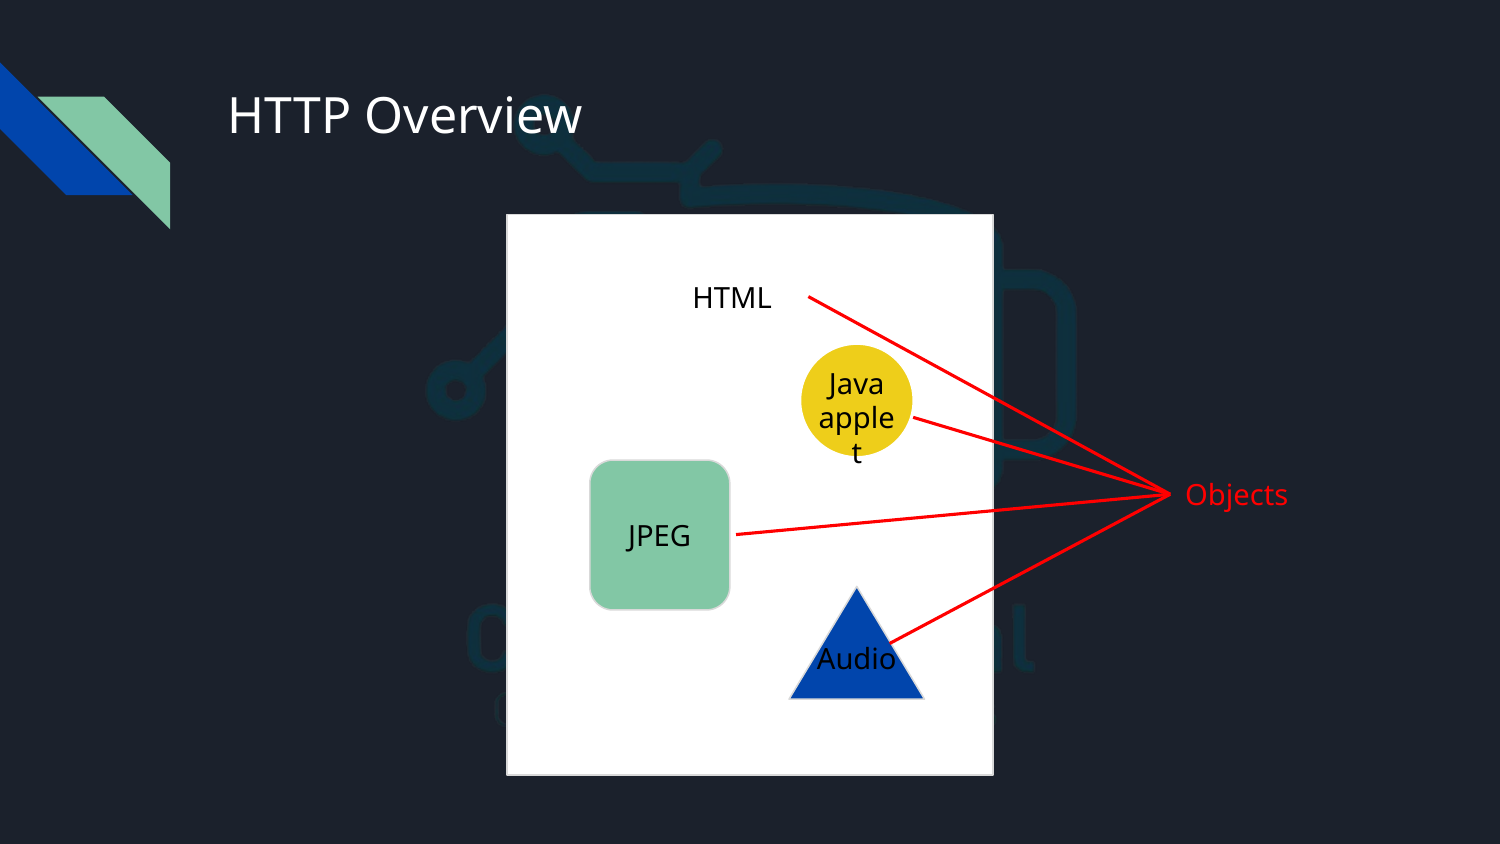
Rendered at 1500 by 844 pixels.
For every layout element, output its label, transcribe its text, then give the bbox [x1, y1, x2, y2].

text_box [735, 494, 887, 536]
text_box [912, 400, 1171, 493]
text_box [834, 586, 880, 624]
text_box Objects [1175, 461, 1340, 527]
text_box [889, 494, 1171, 644]
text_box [808, 296, 1171, 493]
text_box [589, 460, 730, 502]
title HTTP Overview [212, 64, 1368, 215]
text_box [589, 567, 730, 610]
text_box [789, 690, 925, 700]
text_box [506, 214, 994, 775]
text_box Audio [780, 624, 934, 690]
text_box JPEG [583, 502, 737, 567]
text_box HTML [655, 264, 809, 329]
